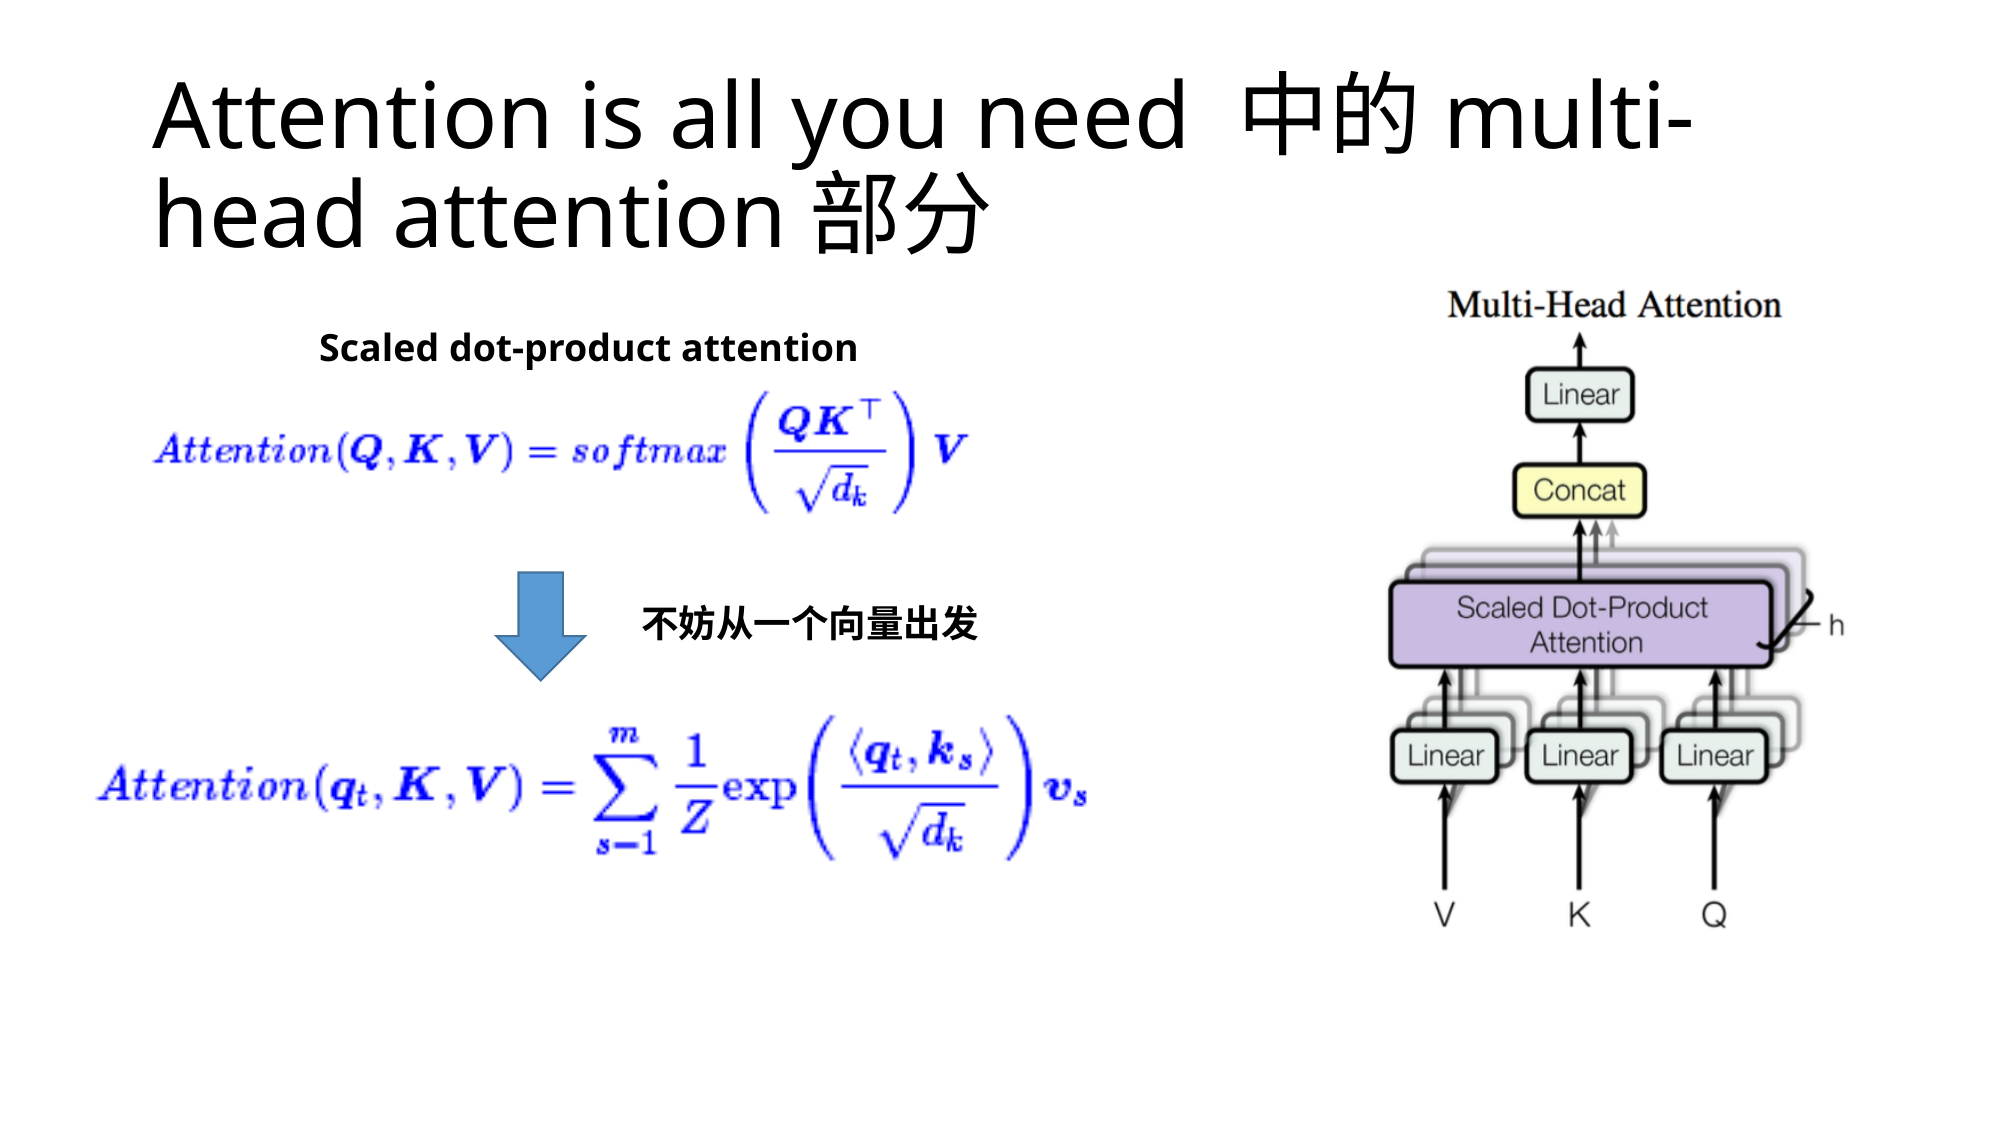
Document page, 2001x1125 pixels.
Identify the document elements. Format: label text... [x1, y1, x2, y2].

text_box 不妨从一个向量出发 [626, 593, 994, 653]
text_box [493, 571, 588, 674]
picture [97, 374, 1017, 546]
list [0, 674, 1250, 940]
picture [1347, 273, 1856, 961]
title Attention is all you need 中的multi-head attention部分 [137, 59, 1863, 278]
text_box Scaled dot-product attention [304, 316, 1021, 377]
